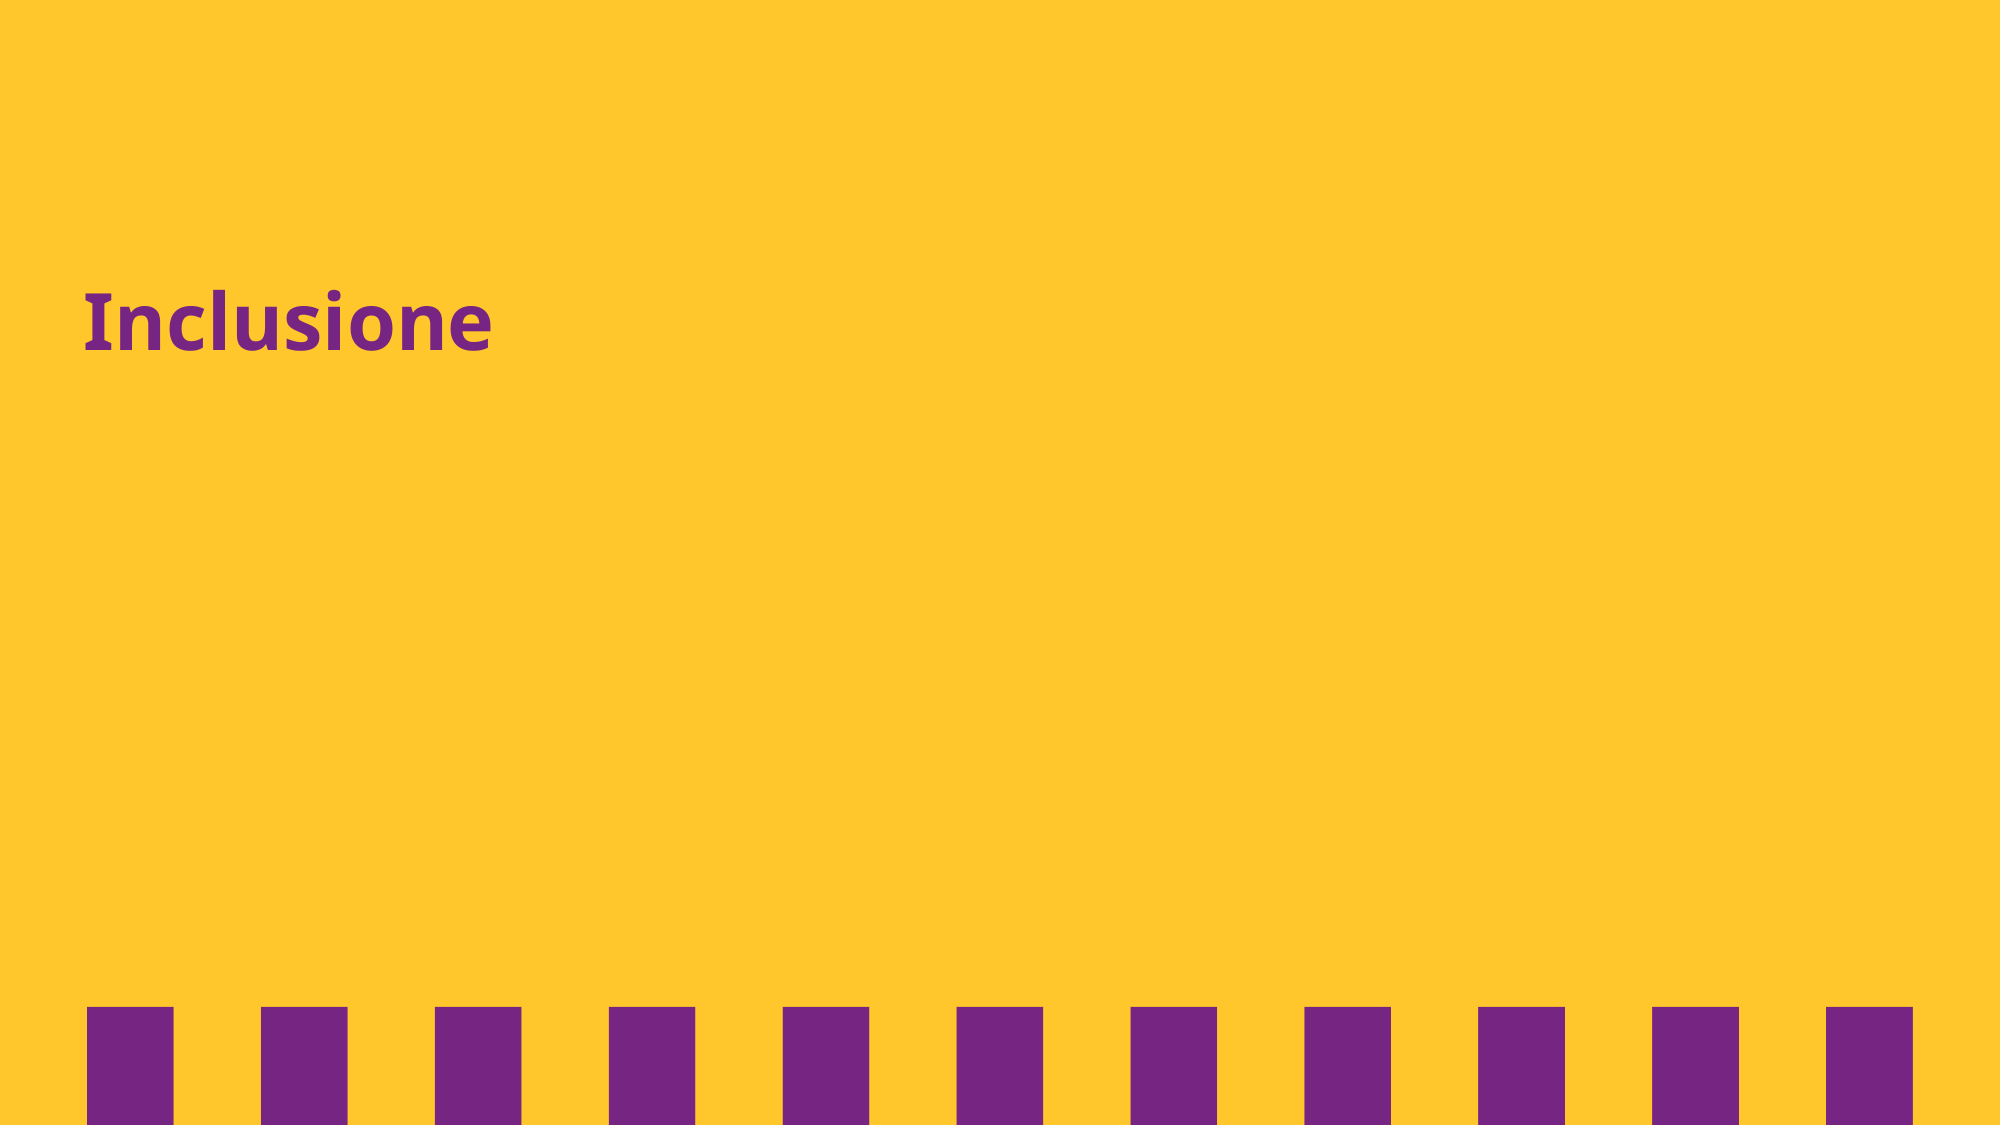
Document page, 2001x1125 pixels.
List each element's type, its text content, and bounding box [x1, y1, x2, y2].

title Inclusione [68, 274, 1913, 453]
